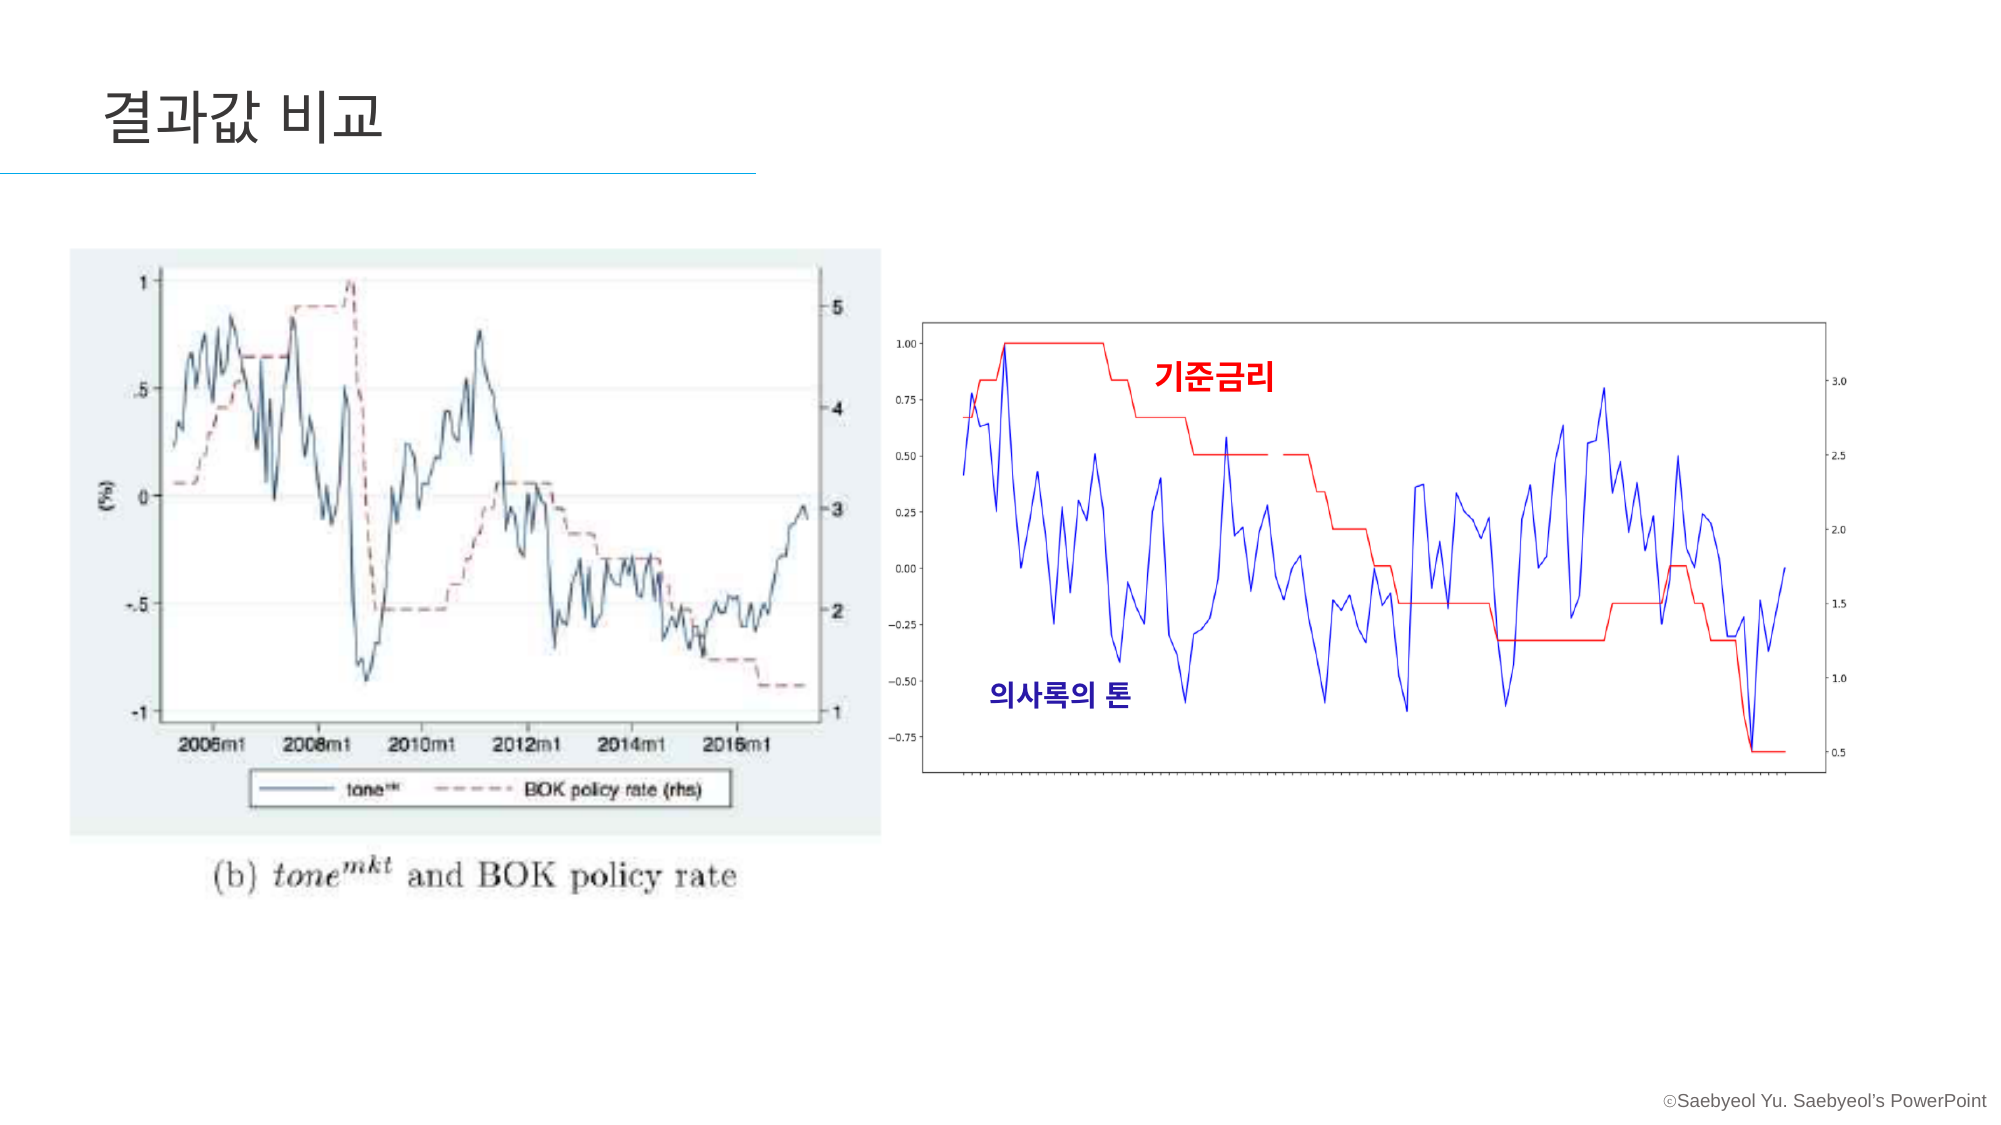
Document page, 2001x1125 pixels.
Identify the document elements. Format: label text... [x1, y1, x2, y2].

picture [47, 210, 1852, 915]
text_box 결과값 비교 [86, 73, 777, 159]
